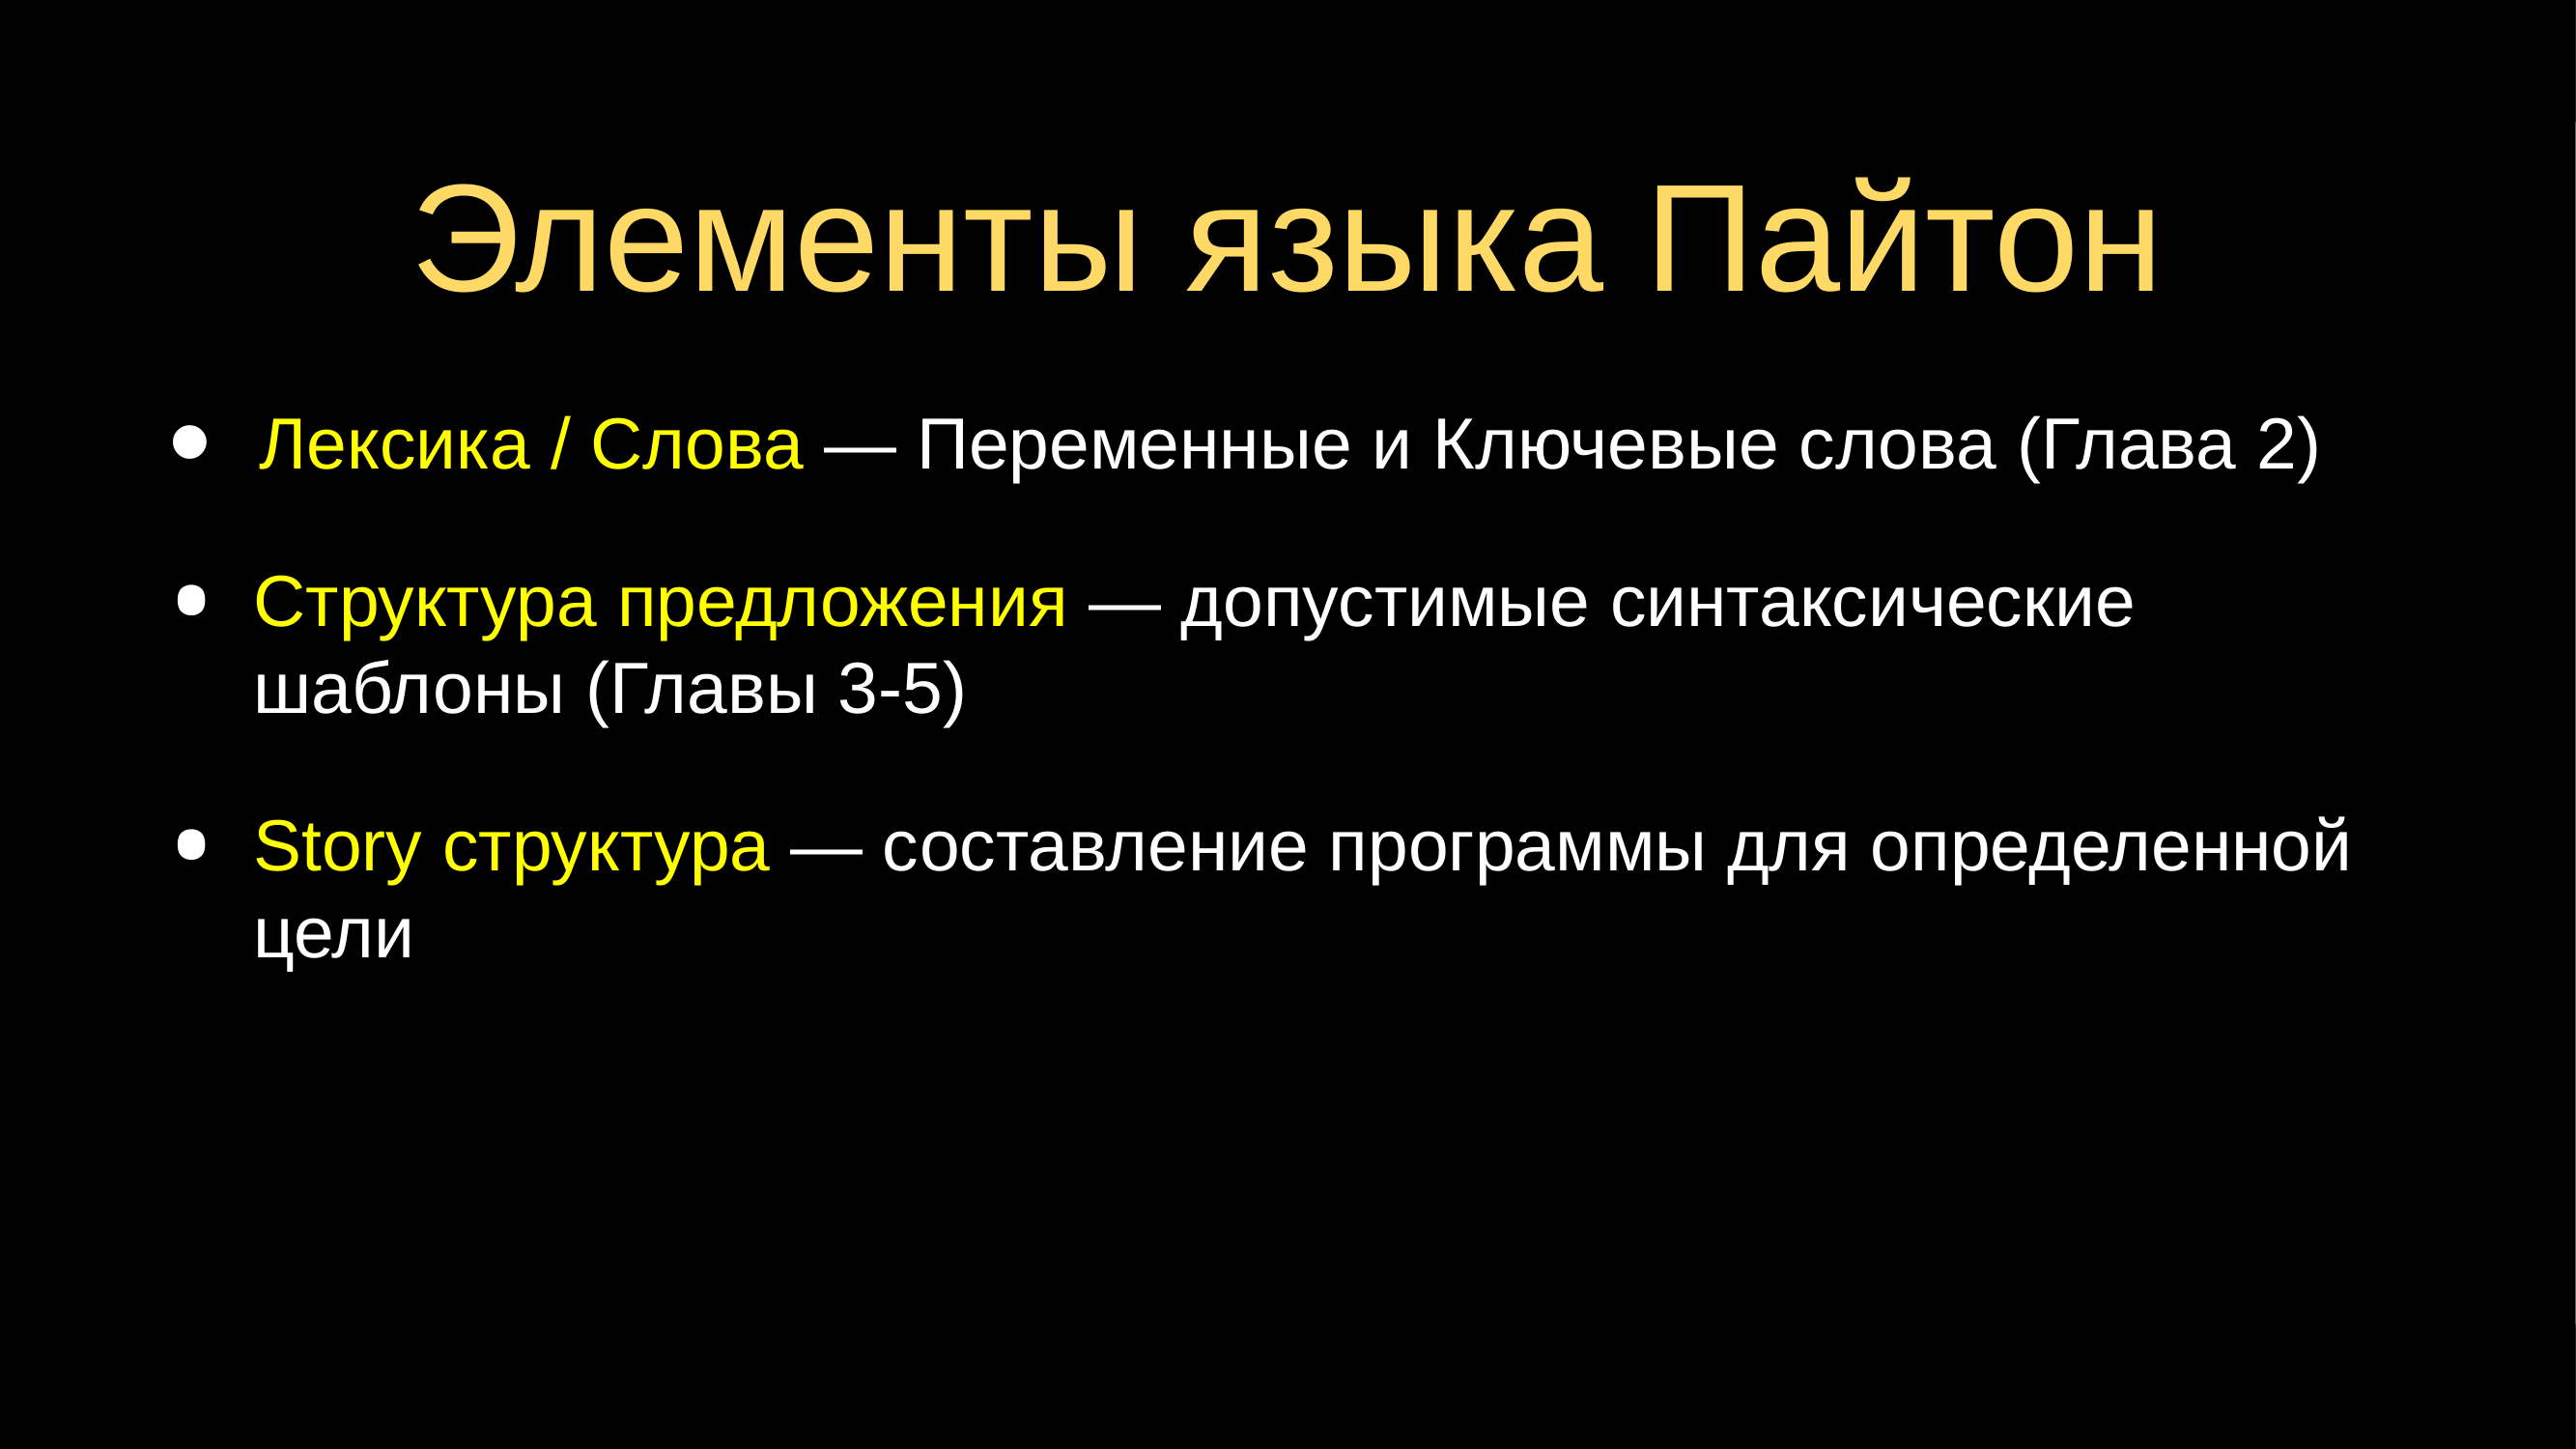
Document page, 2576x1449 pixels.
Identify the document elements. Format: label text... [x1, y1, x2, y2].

title Элементы языка Пайтон [128, 122, 2448, 338]
list Лексика / Слова — Переменные и Ключевые слова (Глава 2) Структура предложения — допустимые синтаксические шаблоны (Главы 3-5) Story структура — составление программы для определенной цели [128, 338, 2448, 1032]
